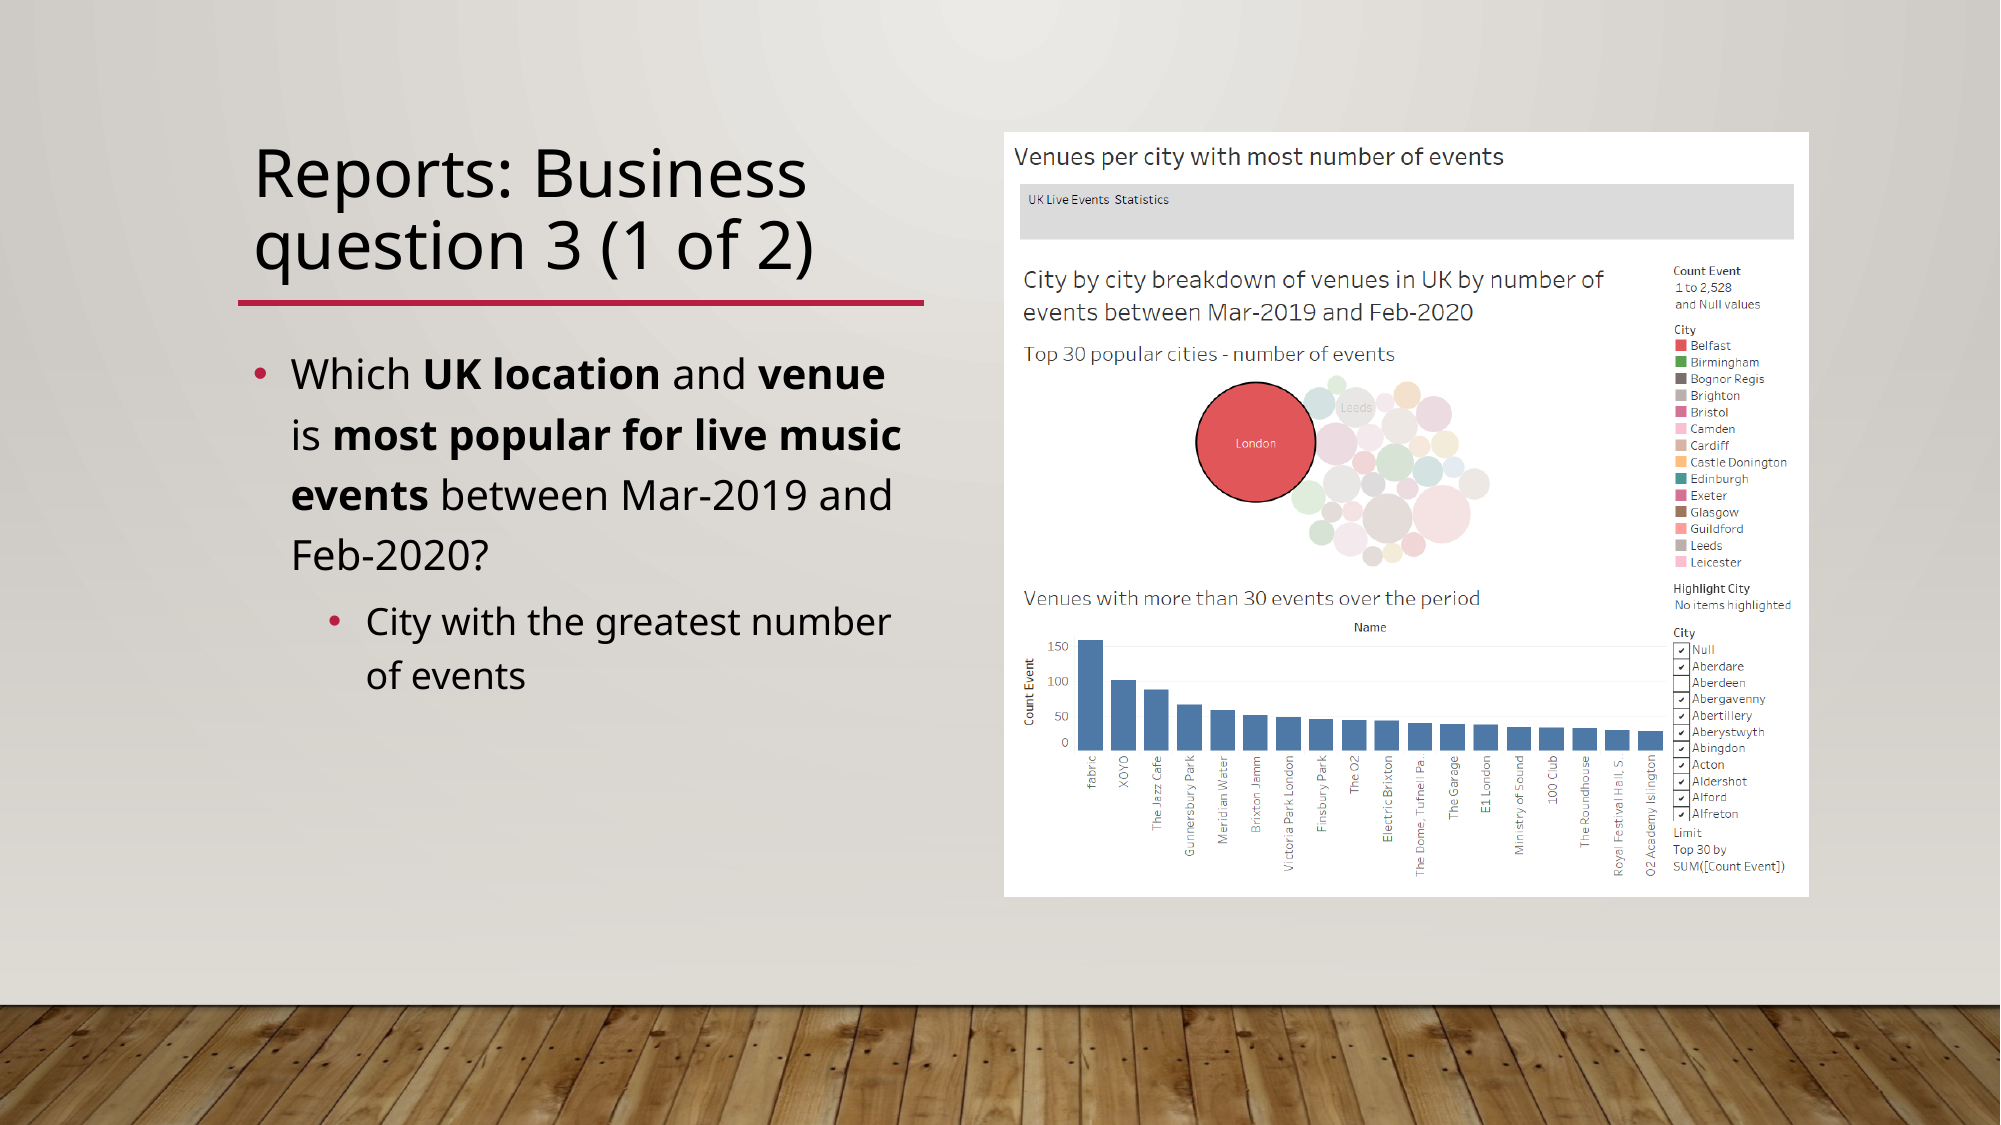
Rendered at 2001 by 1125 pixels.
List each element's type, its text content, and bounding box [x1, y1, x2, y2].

text_box [0, 0, 2000, 330]
list Which UK location and venue is most popular for live music events between Mar-2019 and Feb-2020? City with the greatest number of events [238, 330, 923, 897]
title Reports: Business question 3 (1 of 2) [238, 131, 924, 302]
text_box [0, 330, 2000, 1004]
picture [1003, 131, 1810, 897]
picture [0, 1006, 2000, 1125]
